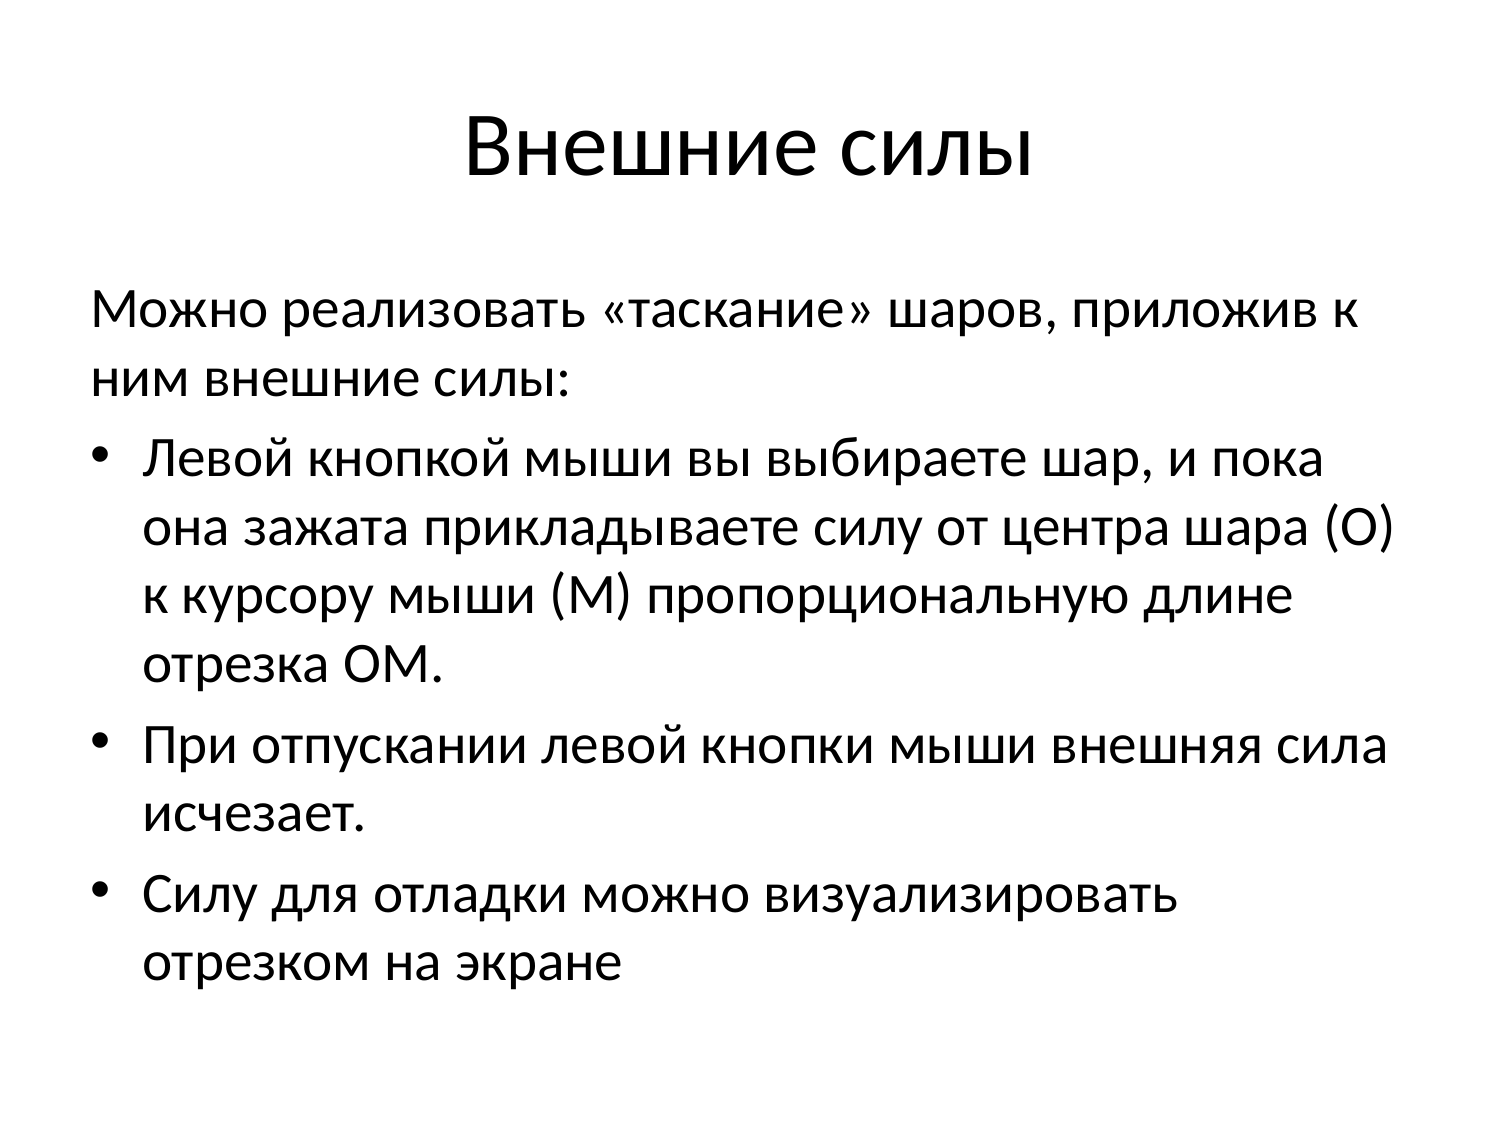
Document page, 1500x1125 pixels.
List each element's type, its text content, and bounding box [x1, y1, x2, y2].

title Внешние силы [75, 45, 1425, 233]
list Можно реализовать «таскание» шаров, приложив к ним внешние силы: Левой кнопкой мыши вы выбираете шар, и пока она зажата прикладываете силу от центра шара (О) к курсору мыши (М) пропорциональную длине отрезка OM. При отпускании левой кнопки мыши внешняя сила исчезает. Силу для отладки можно визуализировать отрезком на экране [75, 262, 1425, 1005]
